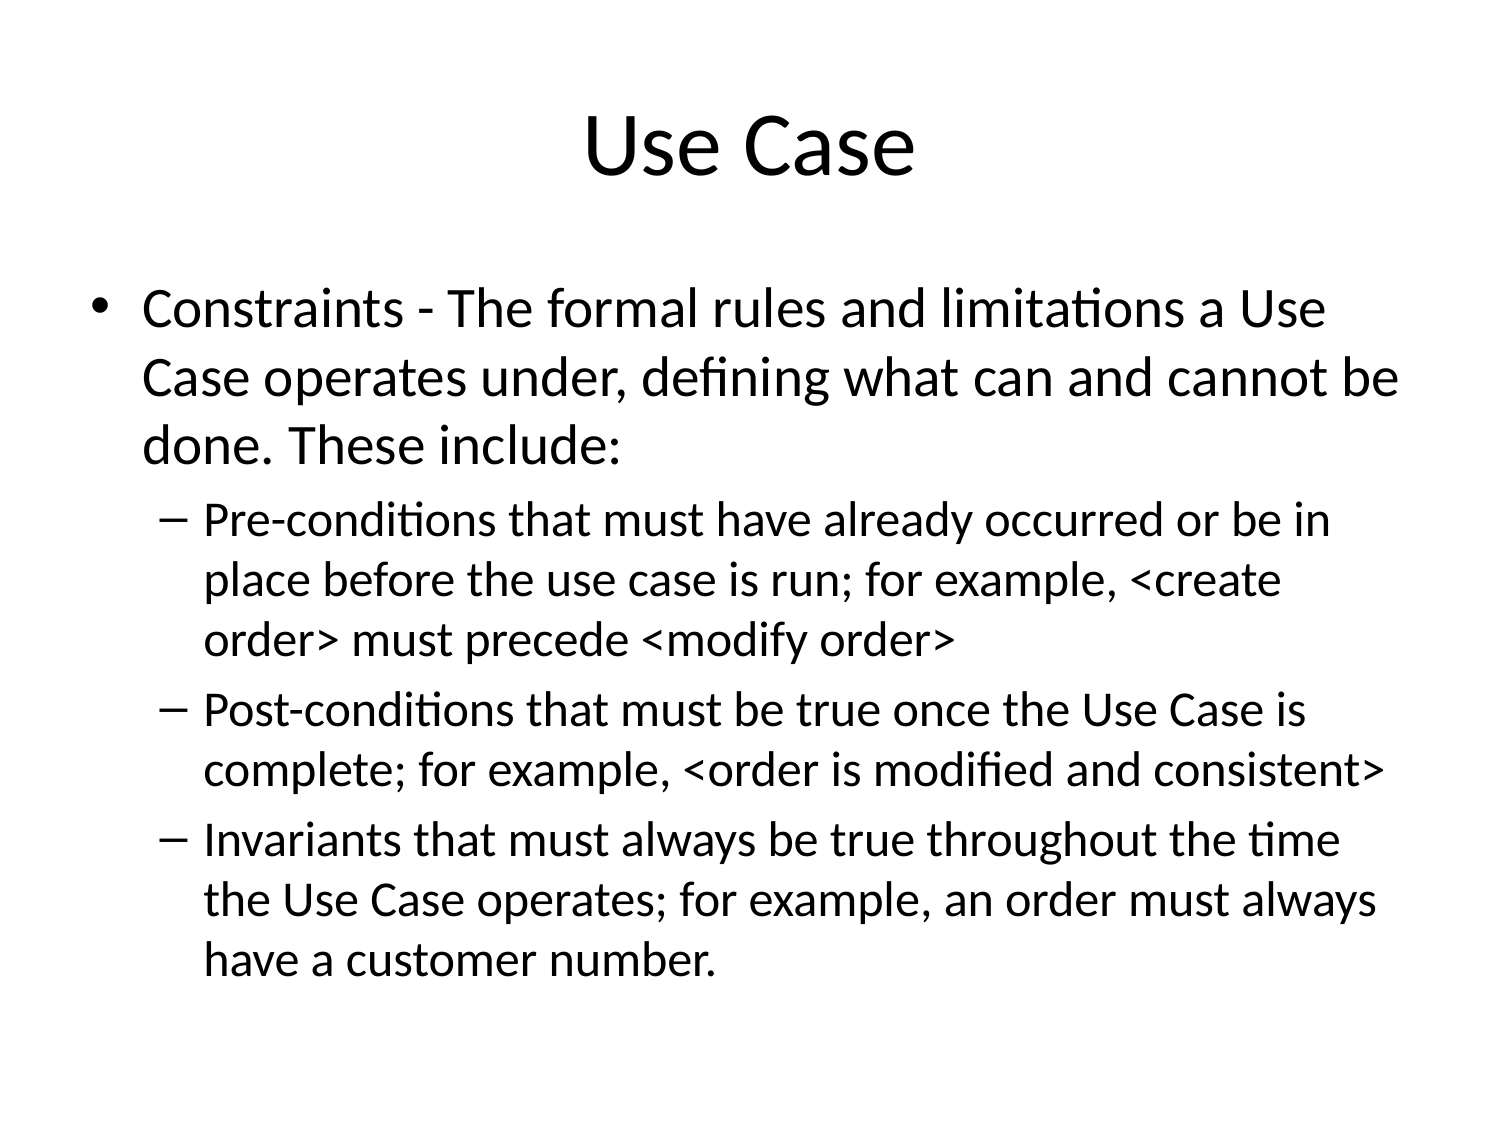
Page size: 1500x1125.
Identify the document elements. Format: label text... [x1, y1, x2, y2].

title Use Case [75, 45, 1425, 233]
list Constraints - The formal rules and limitations a Use Case operates under, defining what can and cannot be done. These include: Pre-conditions that must have already occurred or be in place before the use case is run; for example, <create order> must precede <modify order> Post-conditions that must be true once the Use Case is complete; for example, <order is modified and consistent> Invariants that must always be true throughout the time the Use Case operates; for example, an order must always have a customer number. [75, 262, 1425, 1005]
